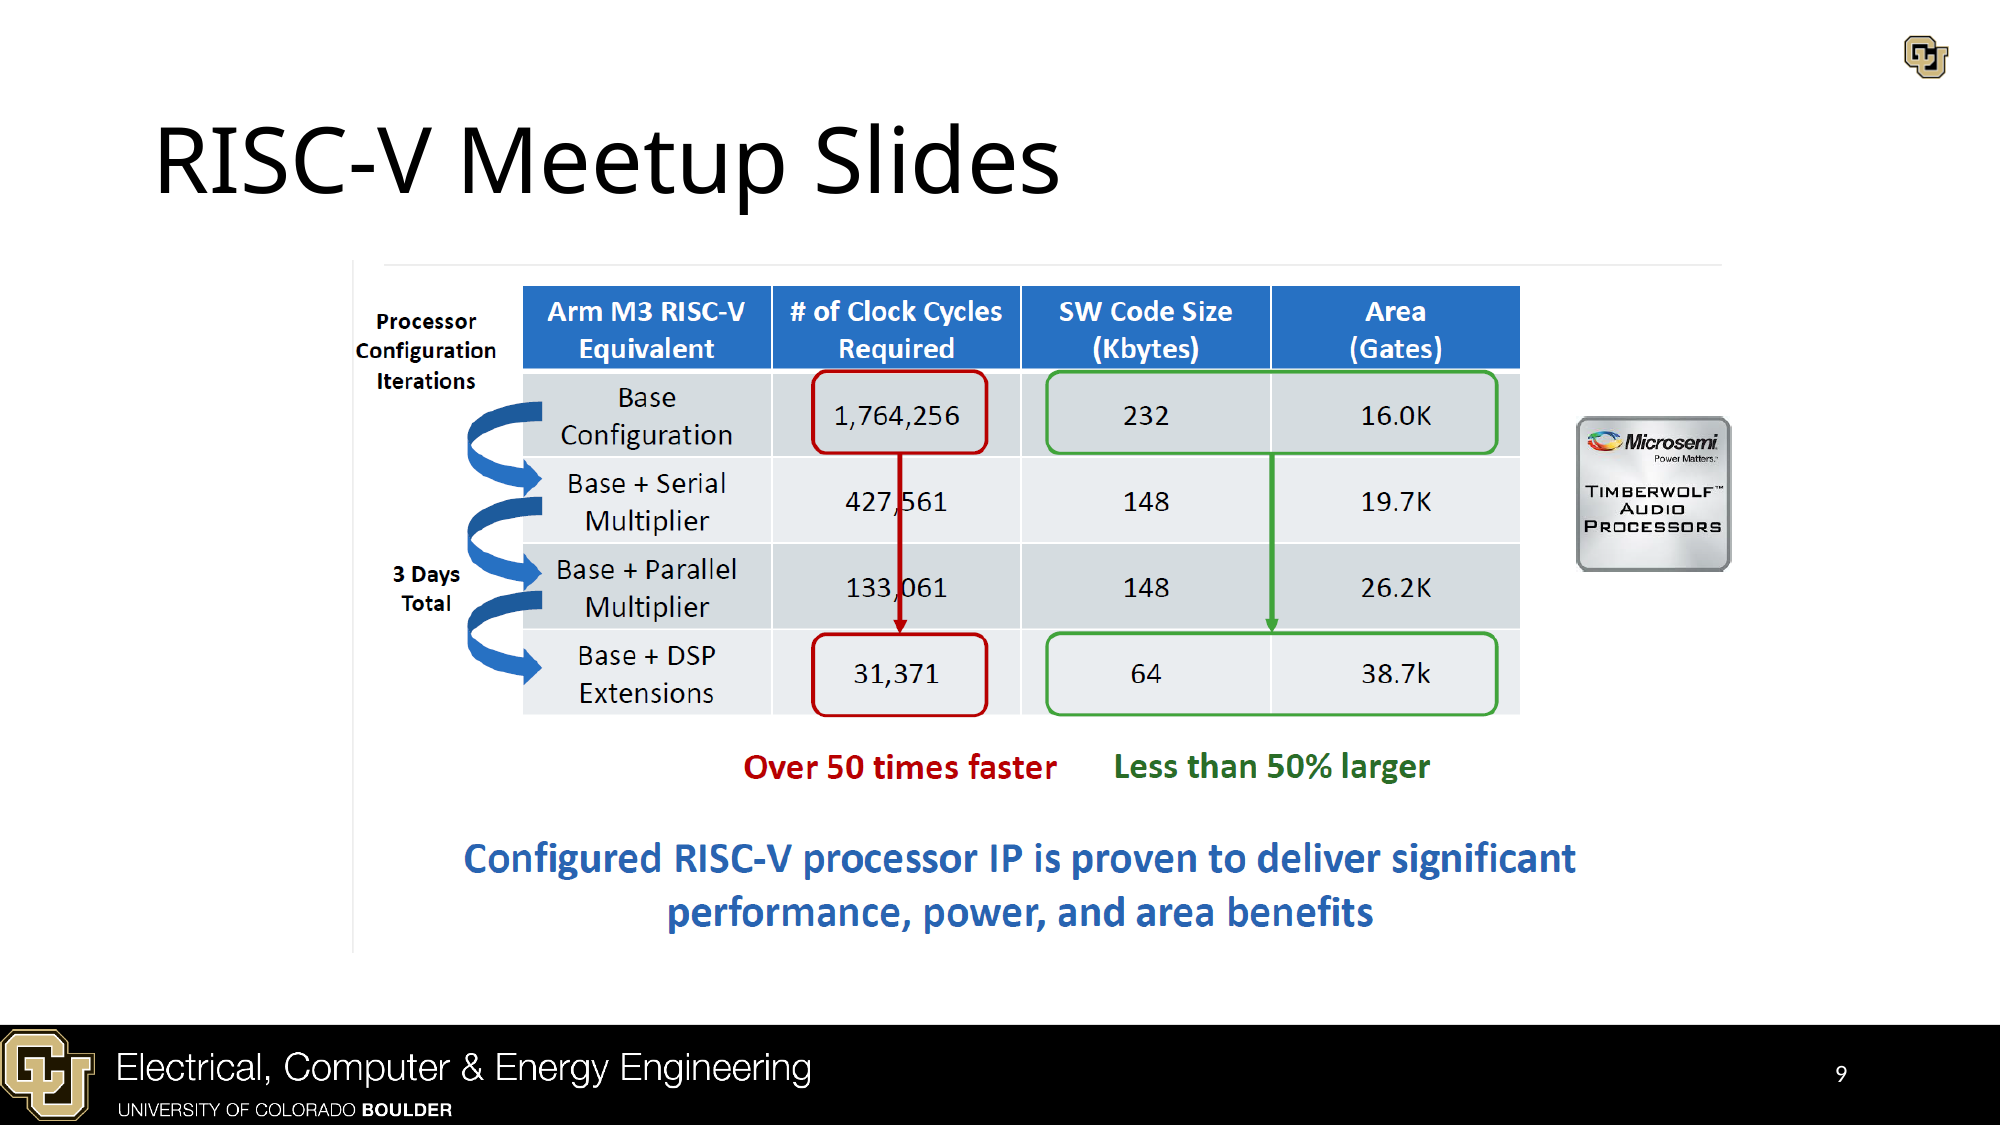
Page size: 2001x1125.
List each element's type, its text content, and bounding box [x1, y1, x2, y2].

title RISC-V Meetup Slides [137, 55, 1863, 274]
picture [0, 1029, 810, 1121]
slide_number 9 [1412, 1042, 1863, 1103]
footer [0, 1024, 2000, 1125]
picture [1899, 32, 1958, 87]
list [352, 259, 1745, 953]
